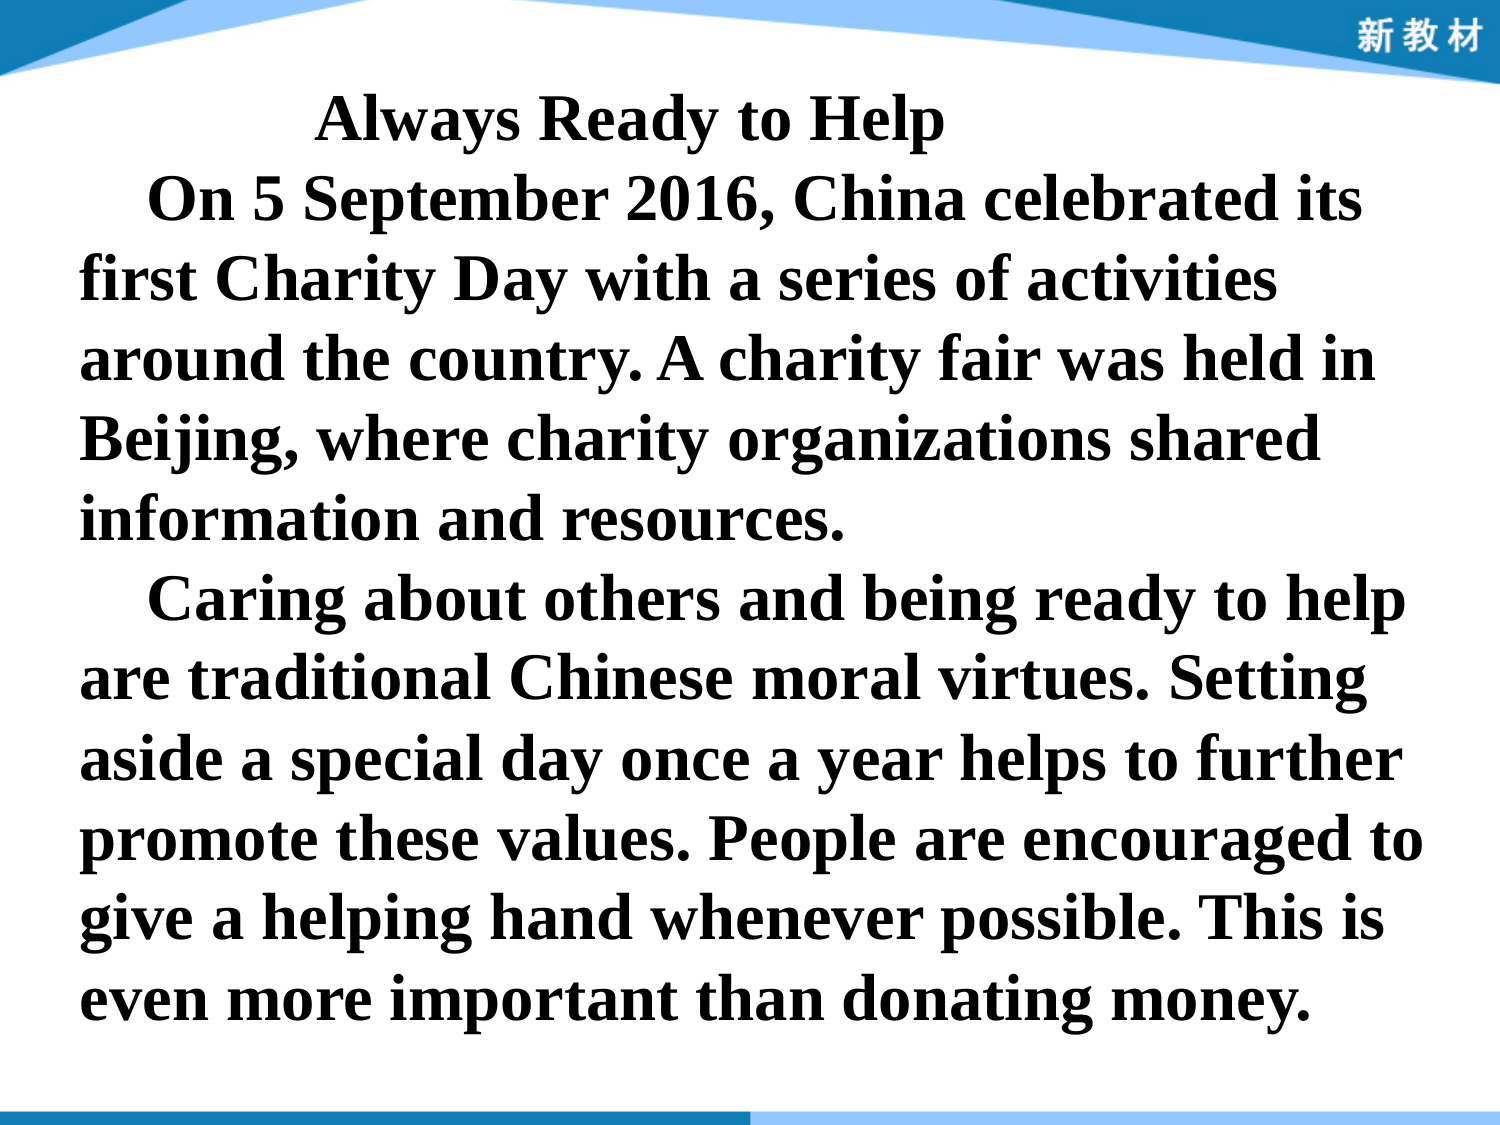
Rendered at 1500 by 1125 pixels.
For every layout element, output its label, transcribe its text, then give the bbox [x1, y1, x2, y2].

picture [0, 0, 1500, 1125]
text_box Always Ready to Help On 5 September 2016, China celebrated its first Charity Day with a series of activities around the country. A charity fair was held in Beijing, where charity organizations shared information and resources. Caring about others and being ready to help are traditional Chinese moral virtues. Setting aside a special day once a year helps to further promote these values. People are encouraged to give a helping hand whenever possible. This is even more important than donating money. [64, 66, 1459, 1041]
